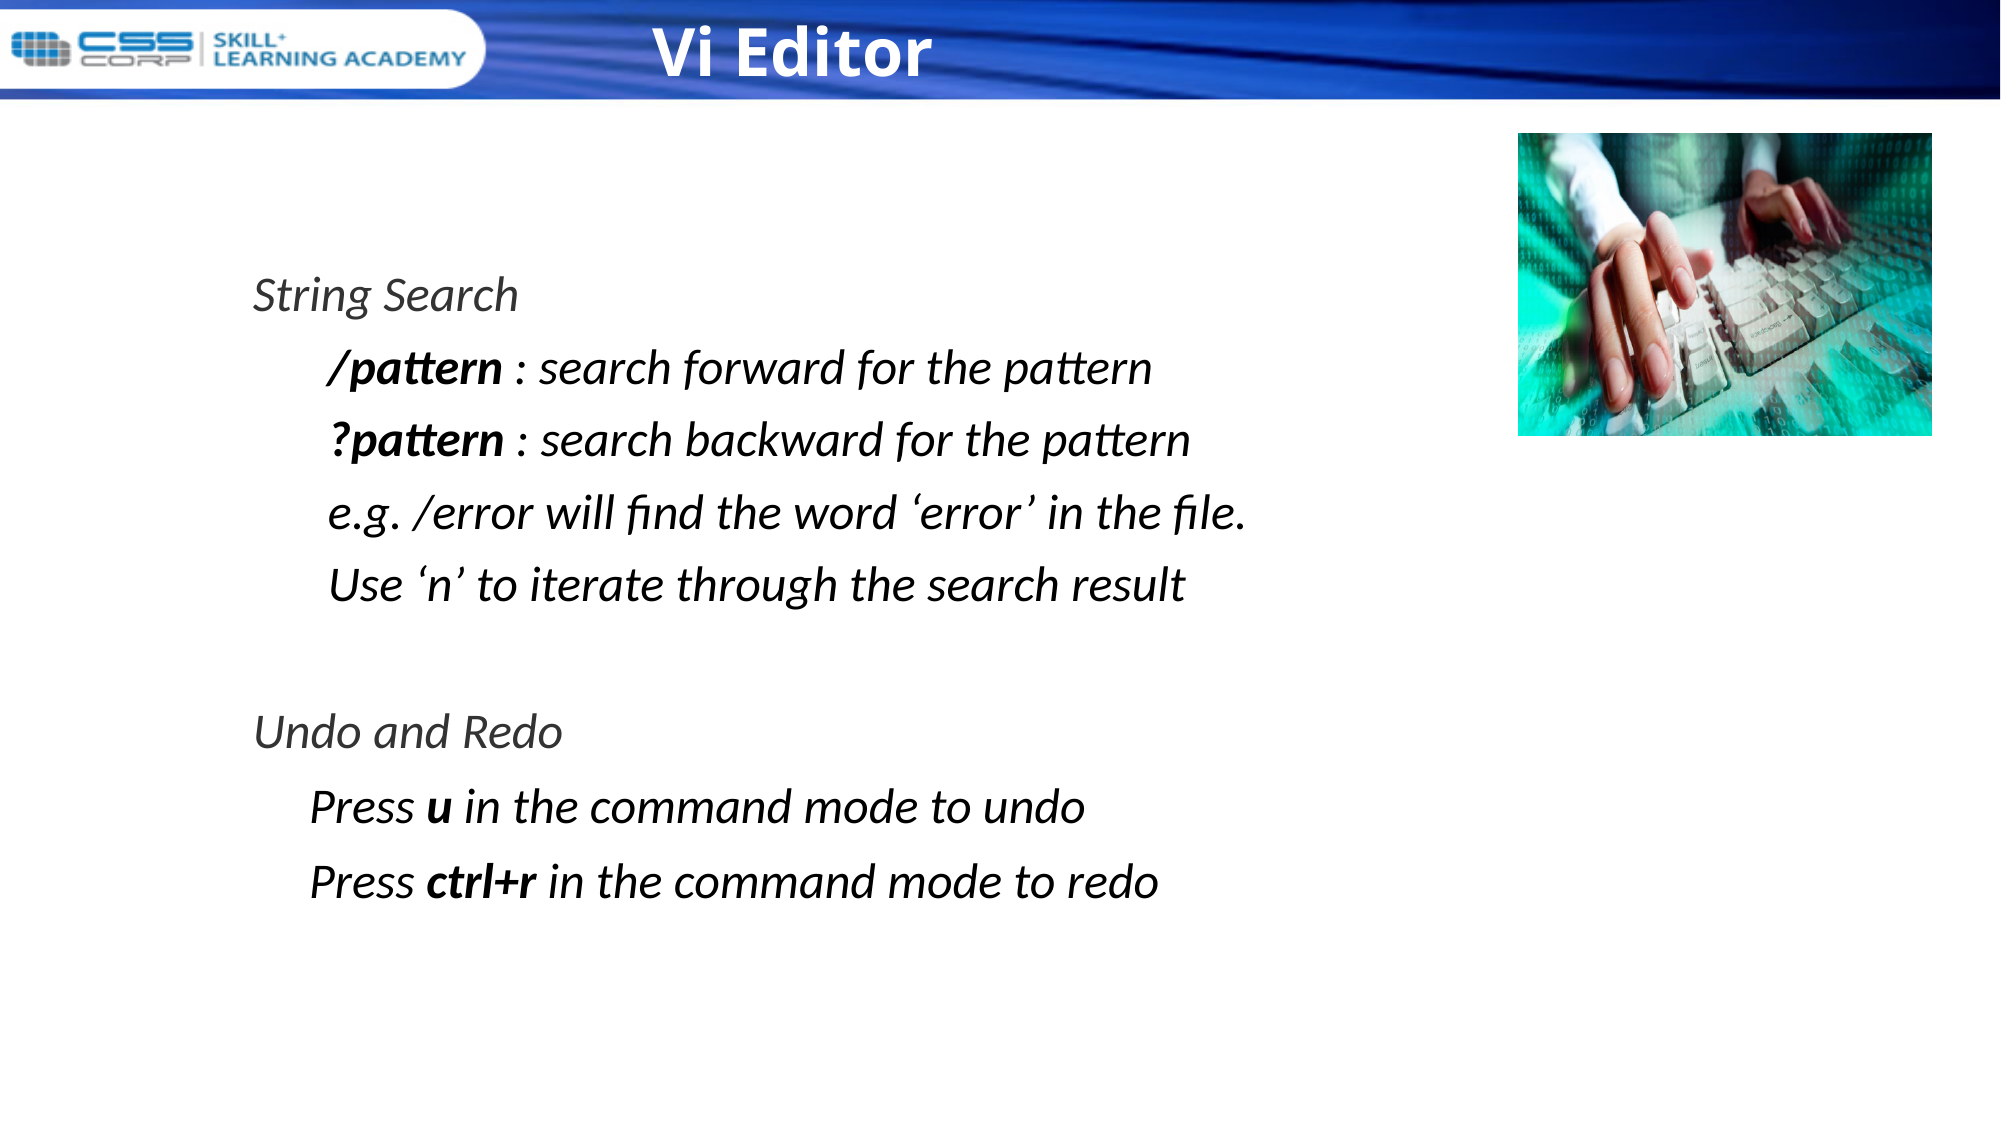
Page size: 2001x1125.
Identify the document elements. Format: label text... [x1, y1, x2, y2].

picture [0, 0, 2001, 1125]
title Vi Editor [637, 0, 1750, 100]
list String Search /pattern : search forward for the pattern ?pattern : search backward for the pattern e.g. /error will find the word ‘error’ in the file. Use ‘n’ to iterate through the search result Undo and Redo Press u in the command mode to undo Press ctrl+r in the command mode to redo [237, 179, 1519, 889]
